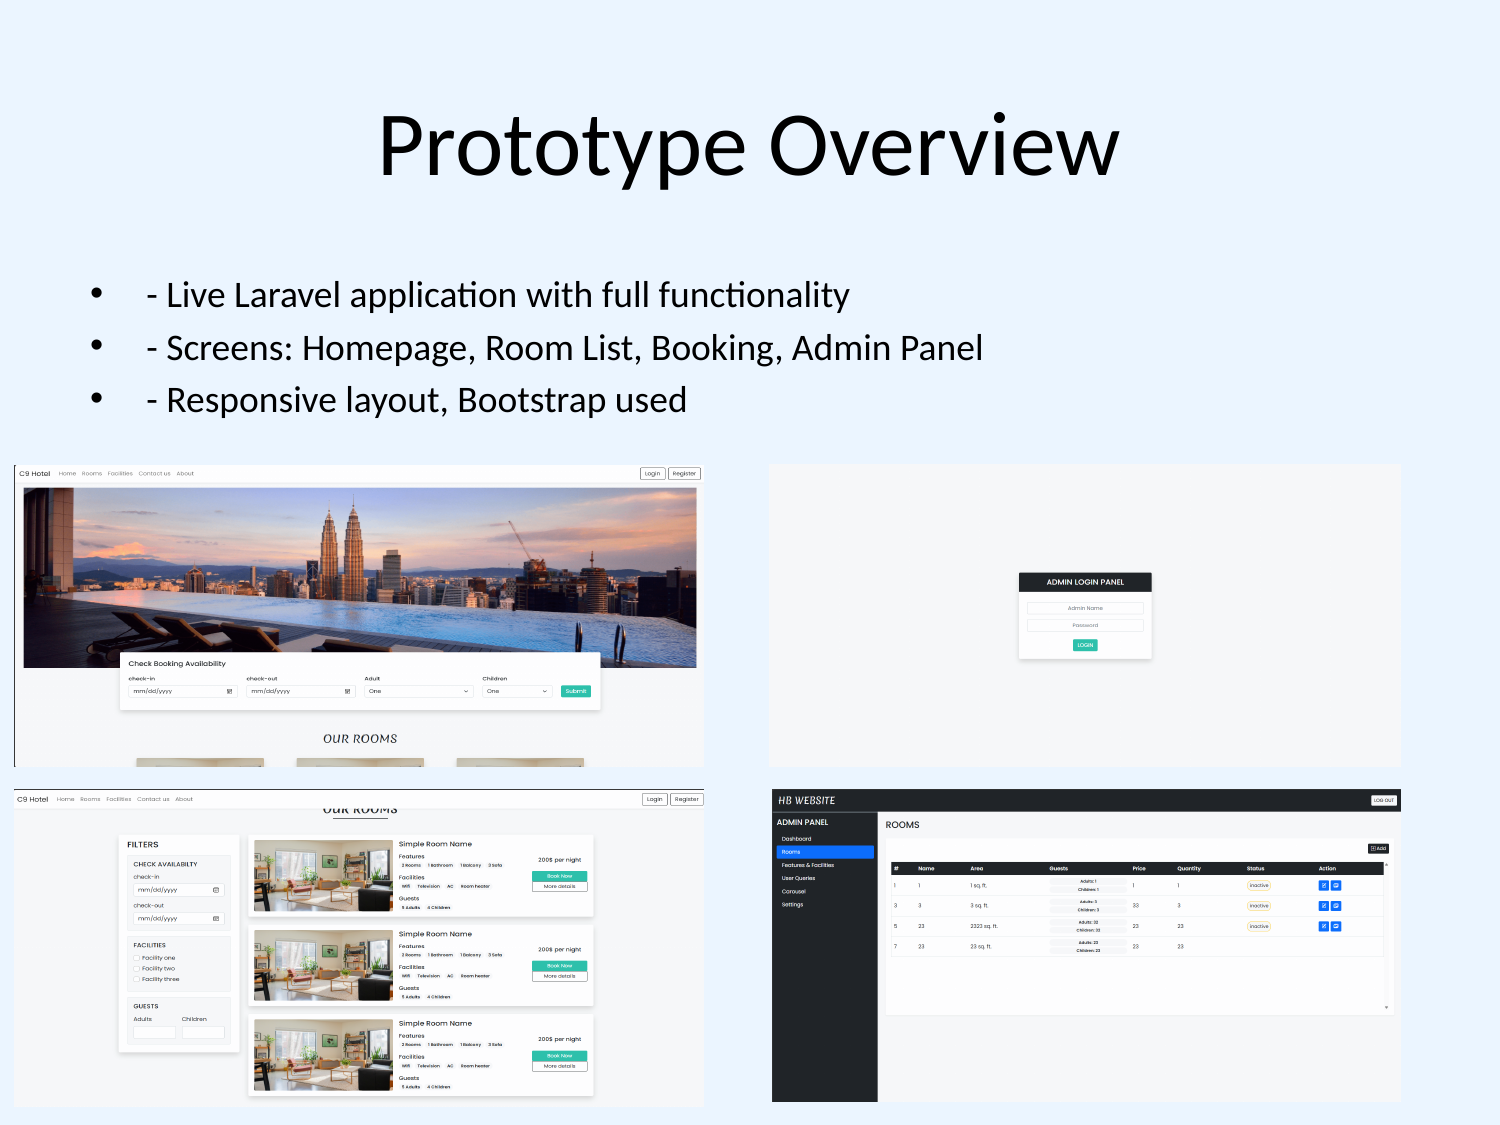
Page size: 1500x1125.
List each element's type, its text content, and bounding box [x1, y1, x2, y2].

list - Live Laravel application with full functionality - Screens: Homepage, Room List, Booking, Admin Panel - Responsive layout, Bootstrap used [75, 262, 1425, 1005]
picture [772, 789, 1401, 1103]
picture [768, 464, 1401, 767]
picture [14, 789, 704, 1107]
title Prototype Overview [75, 45, 1425, 233]
picture [14, 465, 704, 767]
